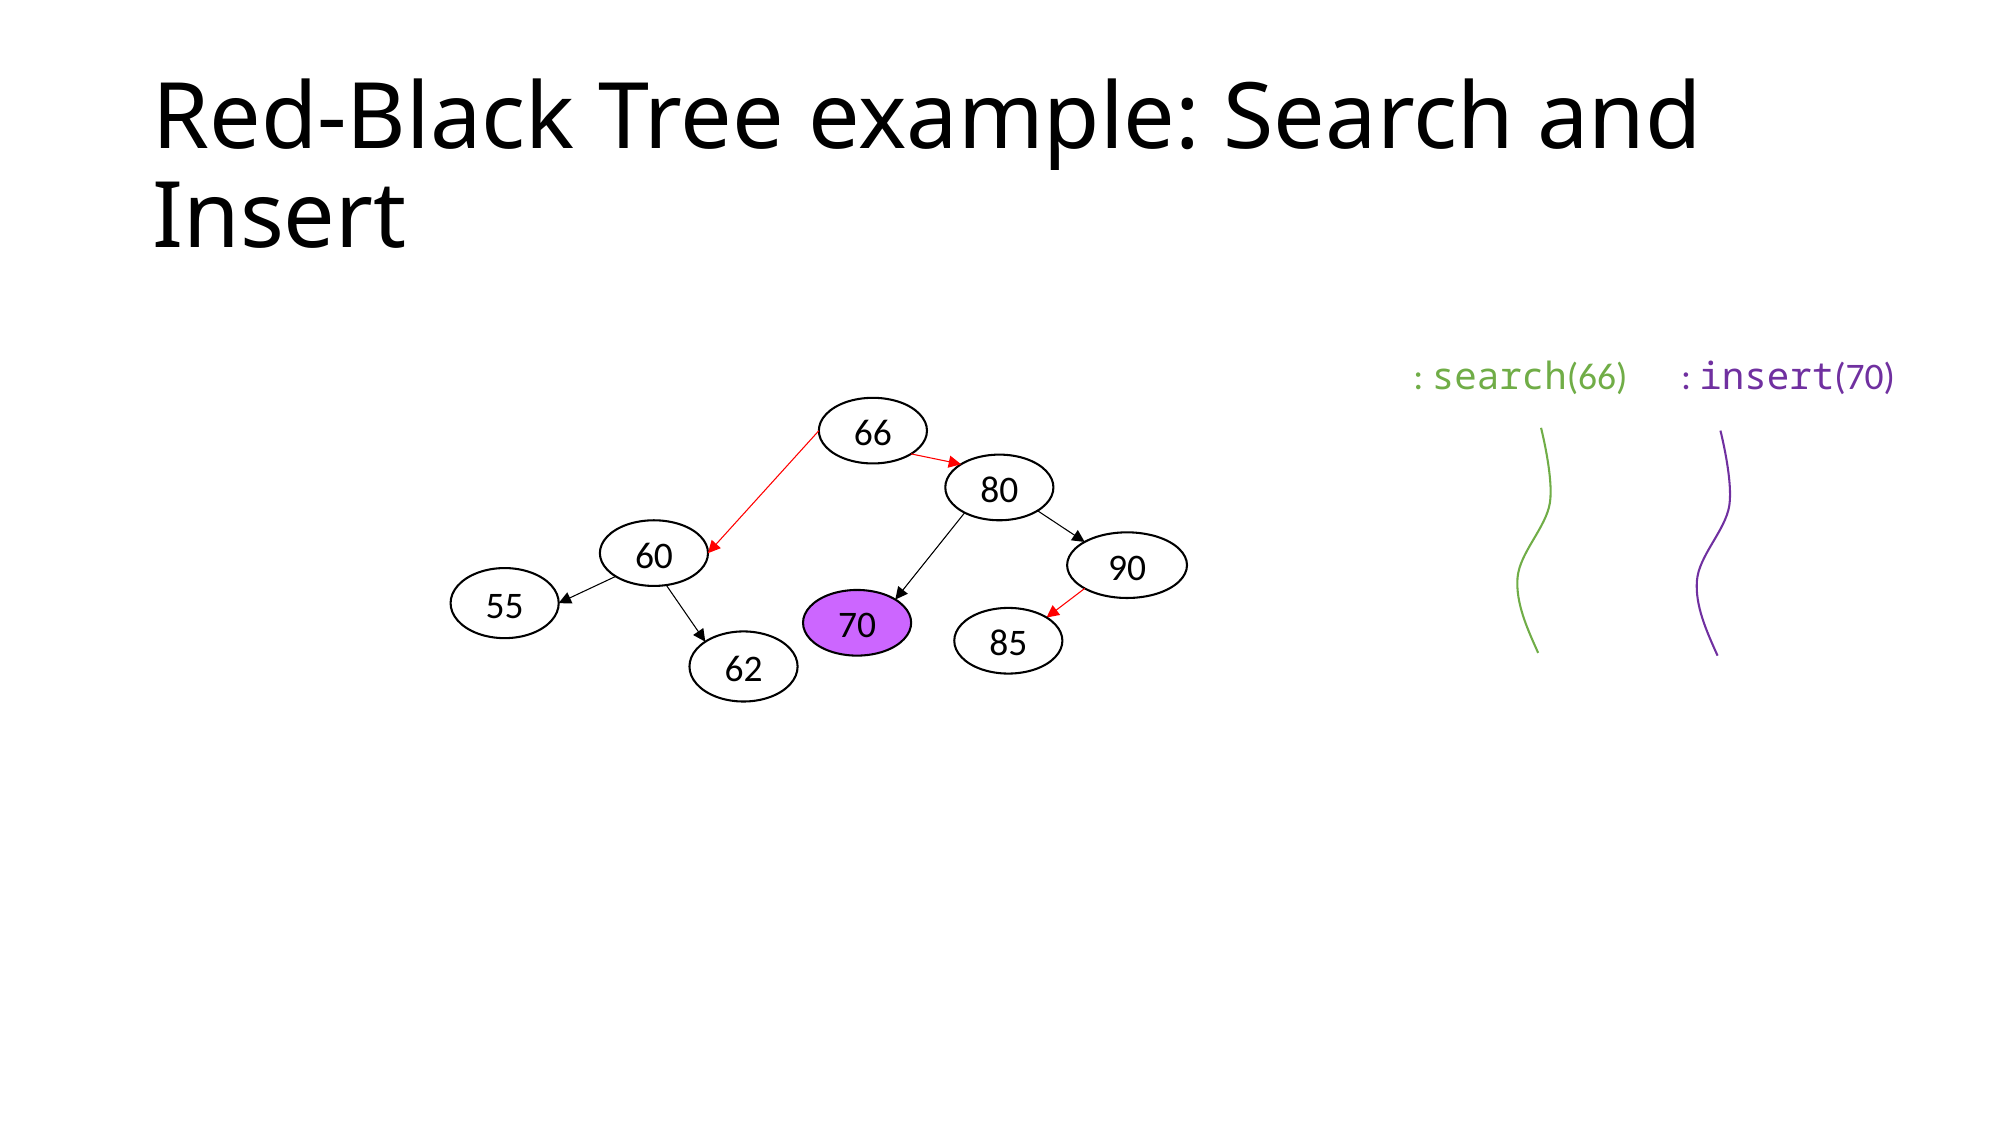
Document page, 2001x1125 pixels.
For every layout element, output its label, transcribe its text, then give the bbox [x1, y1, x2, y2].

text_box 66 [817, 396, 929, 465]
text_box 80 [944, 453, 1055, 522]
text_box 90 [1066, 531, 1189, 600]
text_box 85 [953, 606, 1064, 675]
title Red-Black Tree example: Search and Insert [137, 59, 1863, 278]
text_box 55 [449, 567, 560, 640]
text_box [911, 453, 962, 465]
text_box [558, 576, 616, 604]
text_box [1516, 427, 1552, 654]
text_box 70 [801, 588, 913, 657]
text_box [666, 585, 706, 642]
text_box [1037, 510, 1085, 542]
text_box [707, 430, 819, 554]
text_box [1046, 588, 1085, 618]
text_box 62 [688, 630, 799, 703]
text_box 60 [598, 519, 709, 587]
text_box [1695, 430, 1732, 657]
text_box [895, 512, 965, 600]
